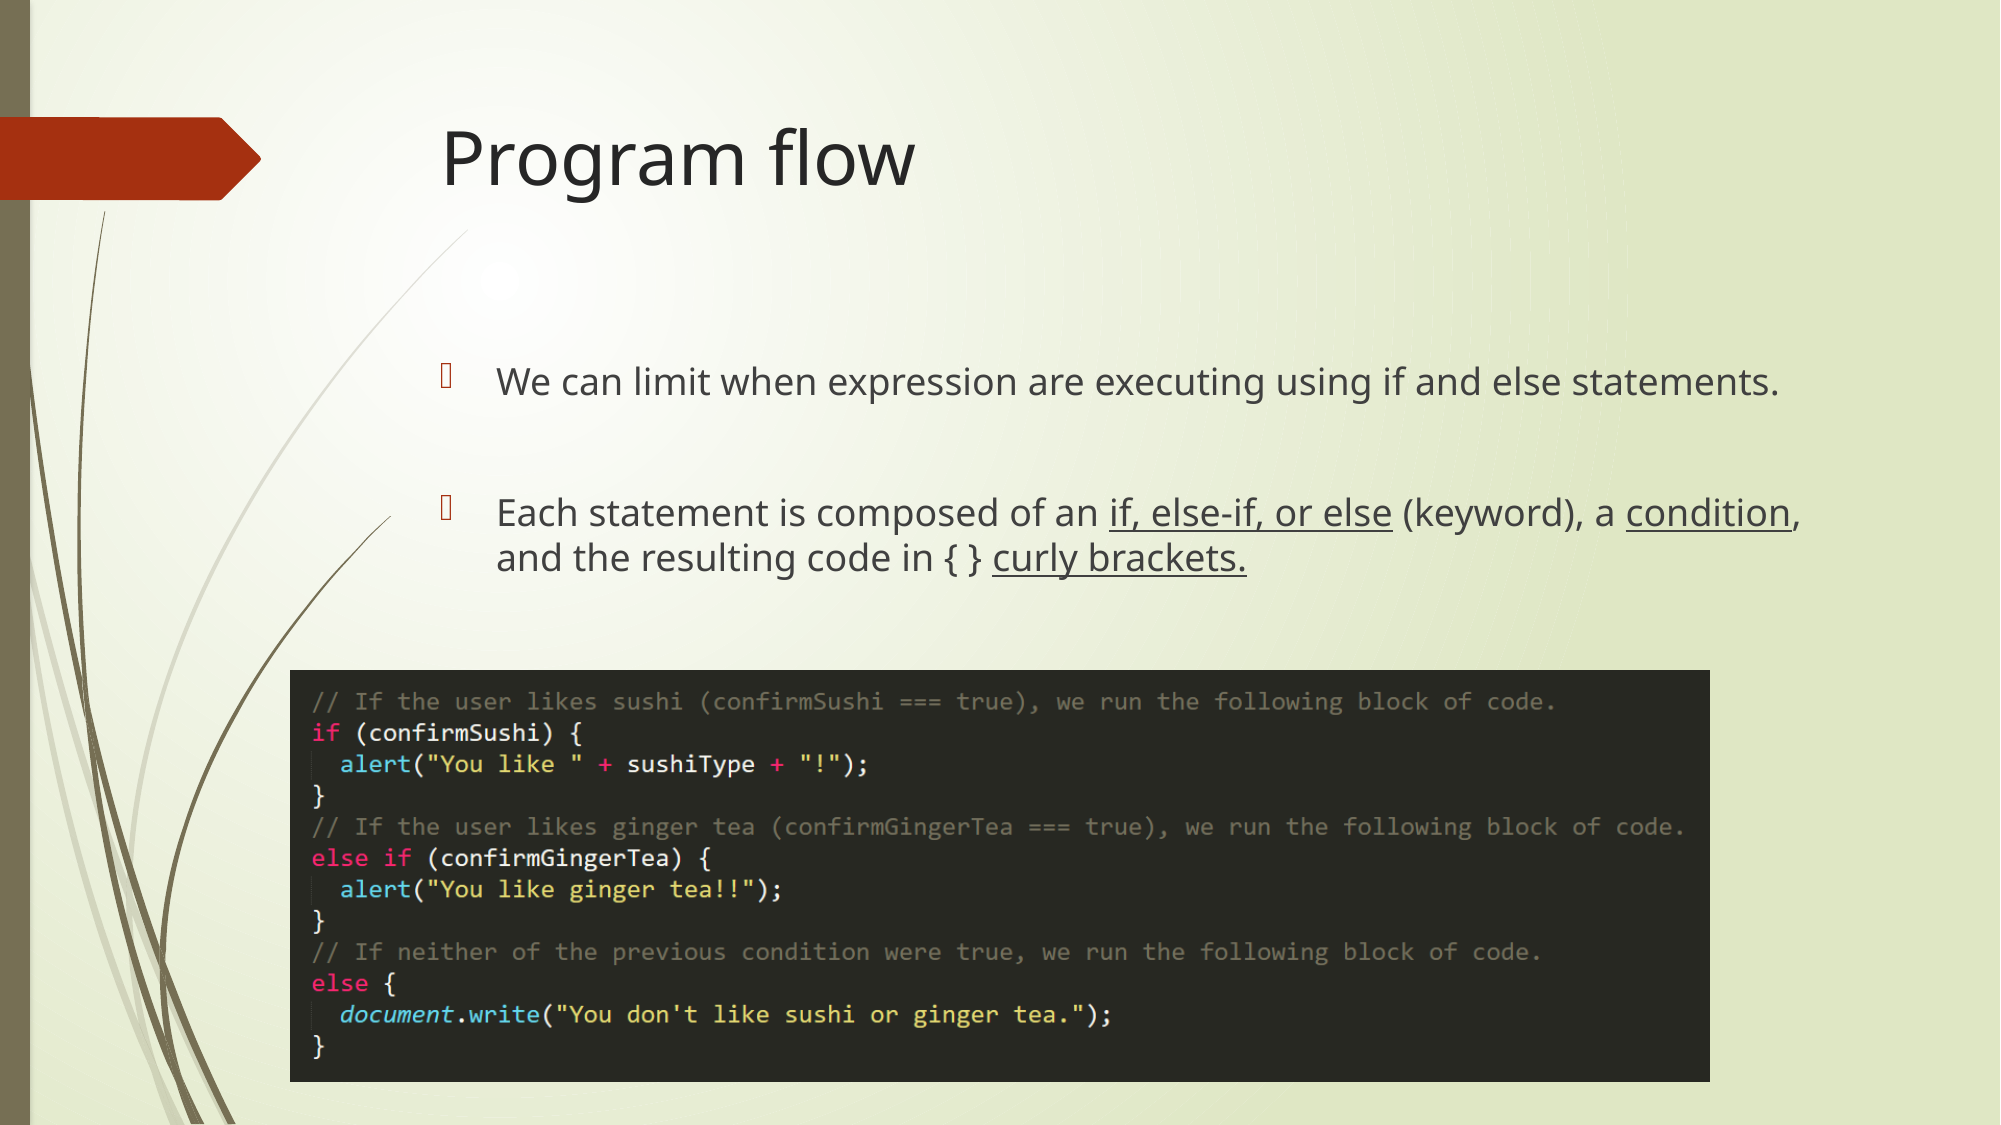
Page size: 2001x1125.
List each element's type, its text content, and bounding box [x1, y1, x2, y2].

title Program flow [425, 102, 1888, 313]
list We can limit when expression are executing using if and else statements. Each statement is composed of an if, else-if, or else (keyword), a condition, and the resulting code in { } curly brackets. [424, 350, 1888, 970]
picture [290, 670, 1710, 1082]
